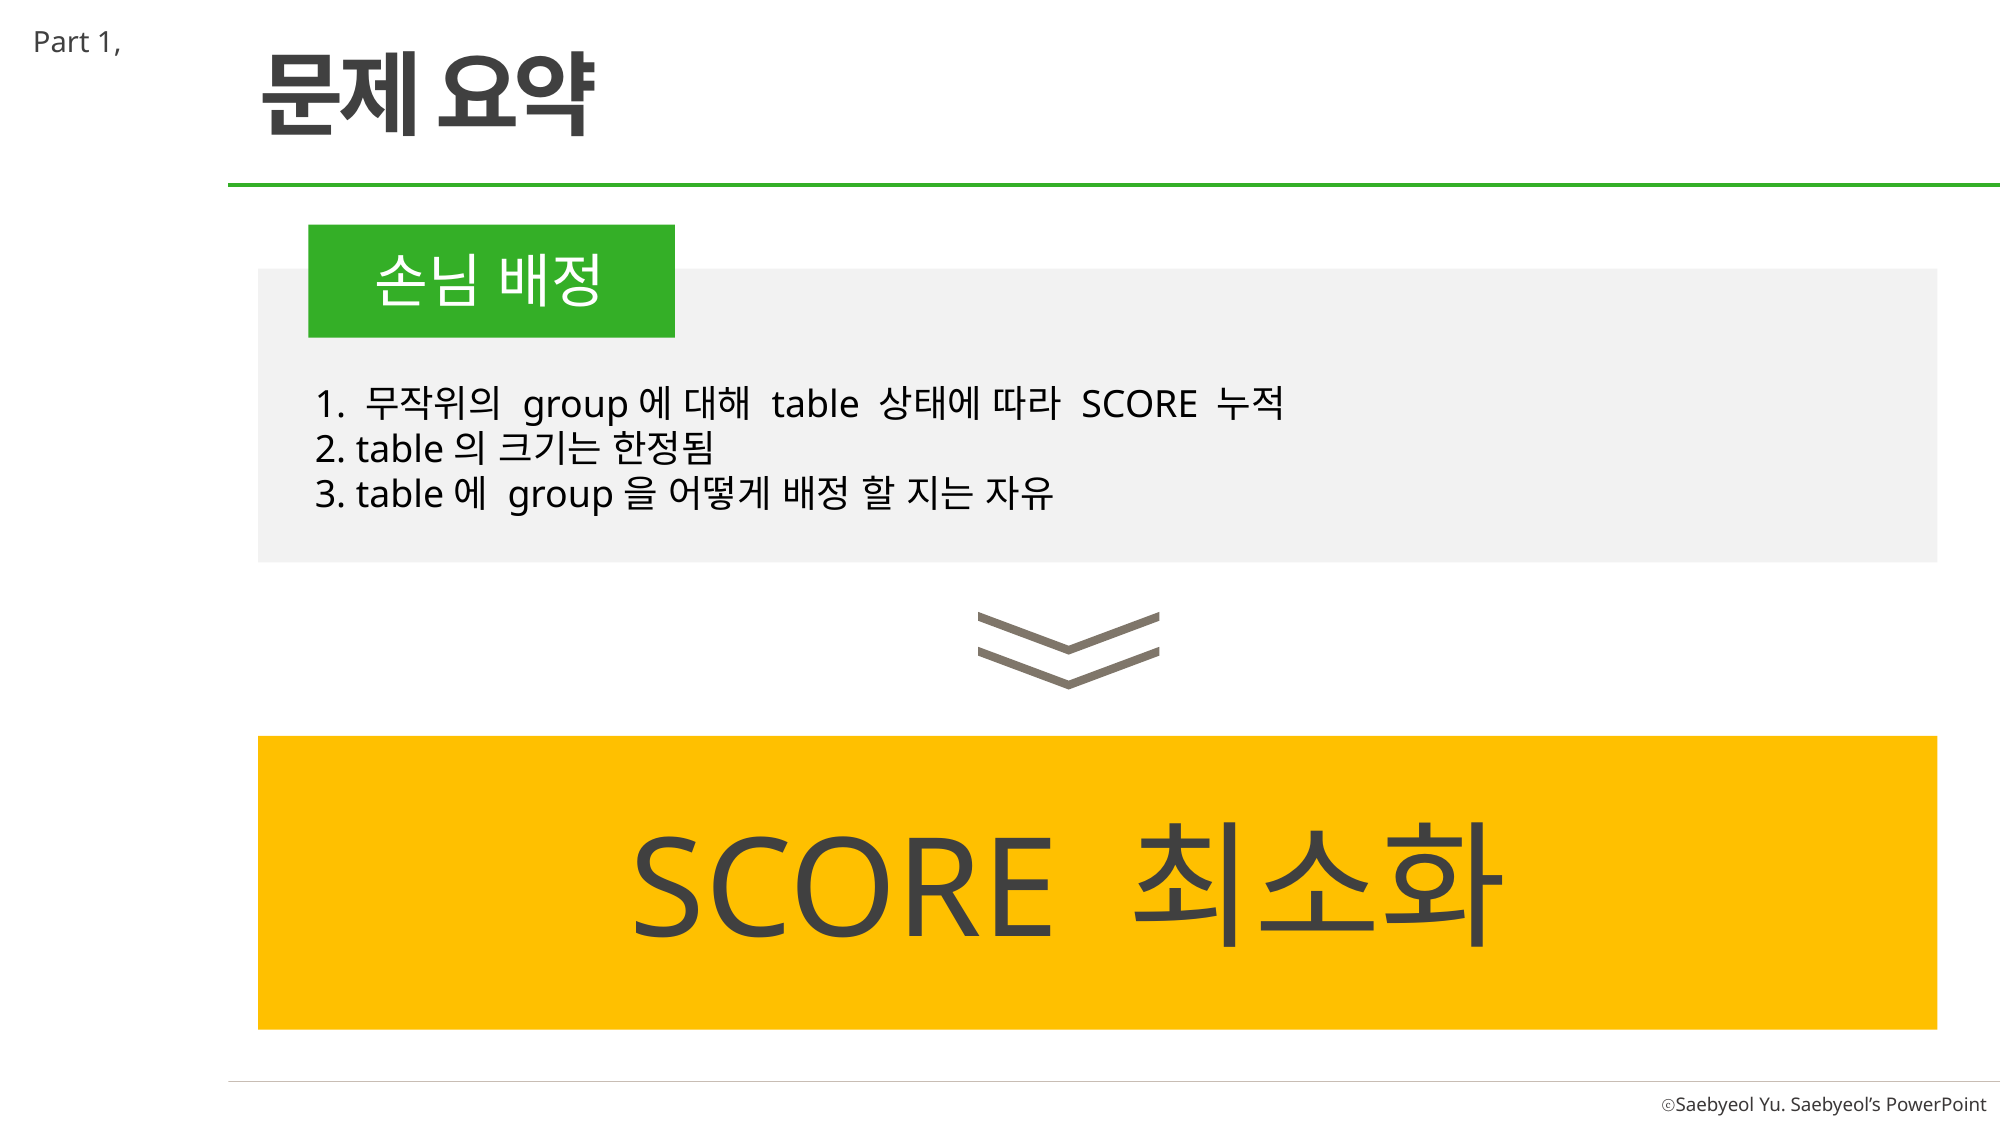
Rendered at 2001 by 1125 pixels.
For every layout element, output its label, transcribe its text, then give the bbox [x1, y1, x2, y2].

text_box Part 1, [18, 15, 144, 66]
text_box 1. 무작위의 group에 대해 table 상태에 따라 SCORE 누적 2. table의 크기는 한정됨 3. table에 group을 어떻게 배정 할 지는 자유 [300, 372, 1896, 523]
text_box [977, 611, 1160, 690]
text_box 손님 배정 [359, 237, 620, 322]
text_box [257, 735, 1938, 1031]
text_box 문제 요약 [244, 29, 614, 155]
text_box SCORE 최소화 [615, 791, 1523, 972]
text_box [257, 268, 1938, 563]
text_box [307, 223, 676, 339]
